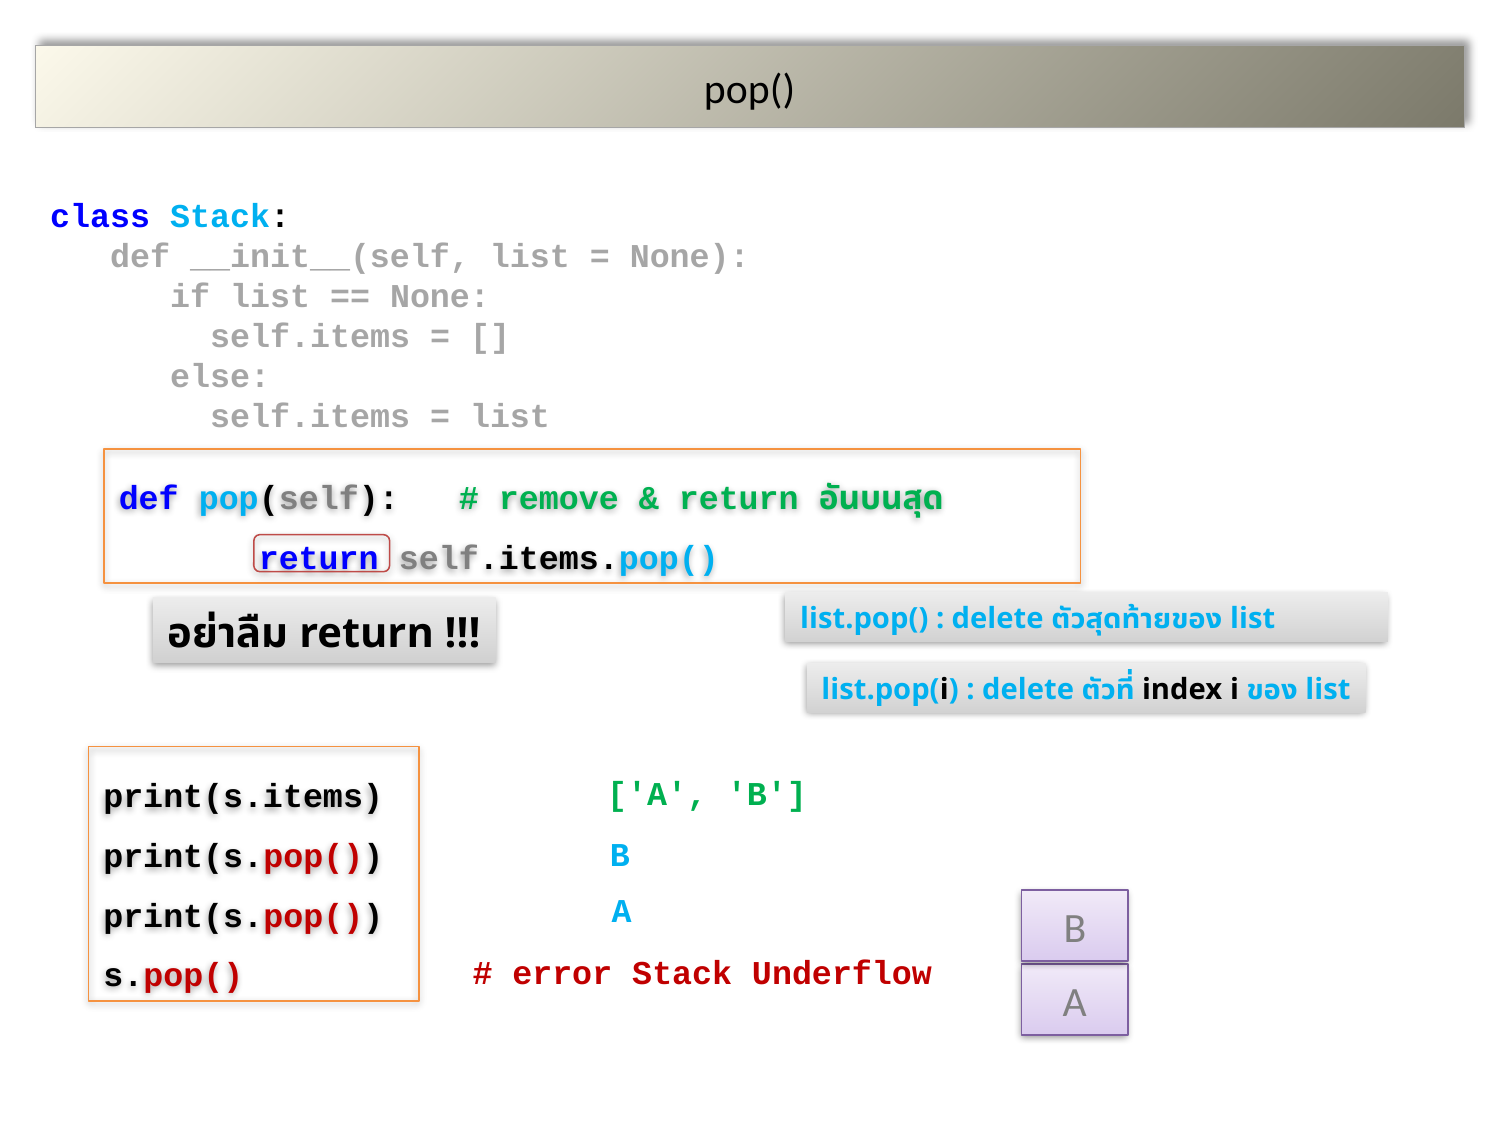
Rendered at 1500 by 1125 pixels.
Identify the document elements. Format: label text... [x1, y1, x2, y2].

text_box print(s.items) print(s.pop()) print(s.pop()) s.pop() [88, 746, 420, 1002]
text_box def pop(self): # remove & return อันบนสุด return self.items.pop() [103, 448, 1081, 584]
title pop() [35, 45, 1465, 128]
text_box A [596, 882, 647, 937]
text_box list.pop() : delete ตัวสุดท้ายของ list [785, 592, 1389, 643]
text_box อย่าลืม return !!! [152, 597, 496, 663]
text_box [252, 533, 391, 573]
text_box ['A', 'B'] [592, 764, 822, 820]
text_box # error Stack Underflow [457, 943, 948, 999]
text_box B [595, 825, 646, 881]
text_box B [1021, 889, 1129, 962]
text_box class Stack: def __init__(self, list = None): if list == None: self.items = [] else: self.items = list [35, 186, 786, 442]
text_box list.pop(i) : delete ตัวที่ index i ของ list [806, 662, 1366, 714]
text_box A [1021, 967, 1129, 1036]
